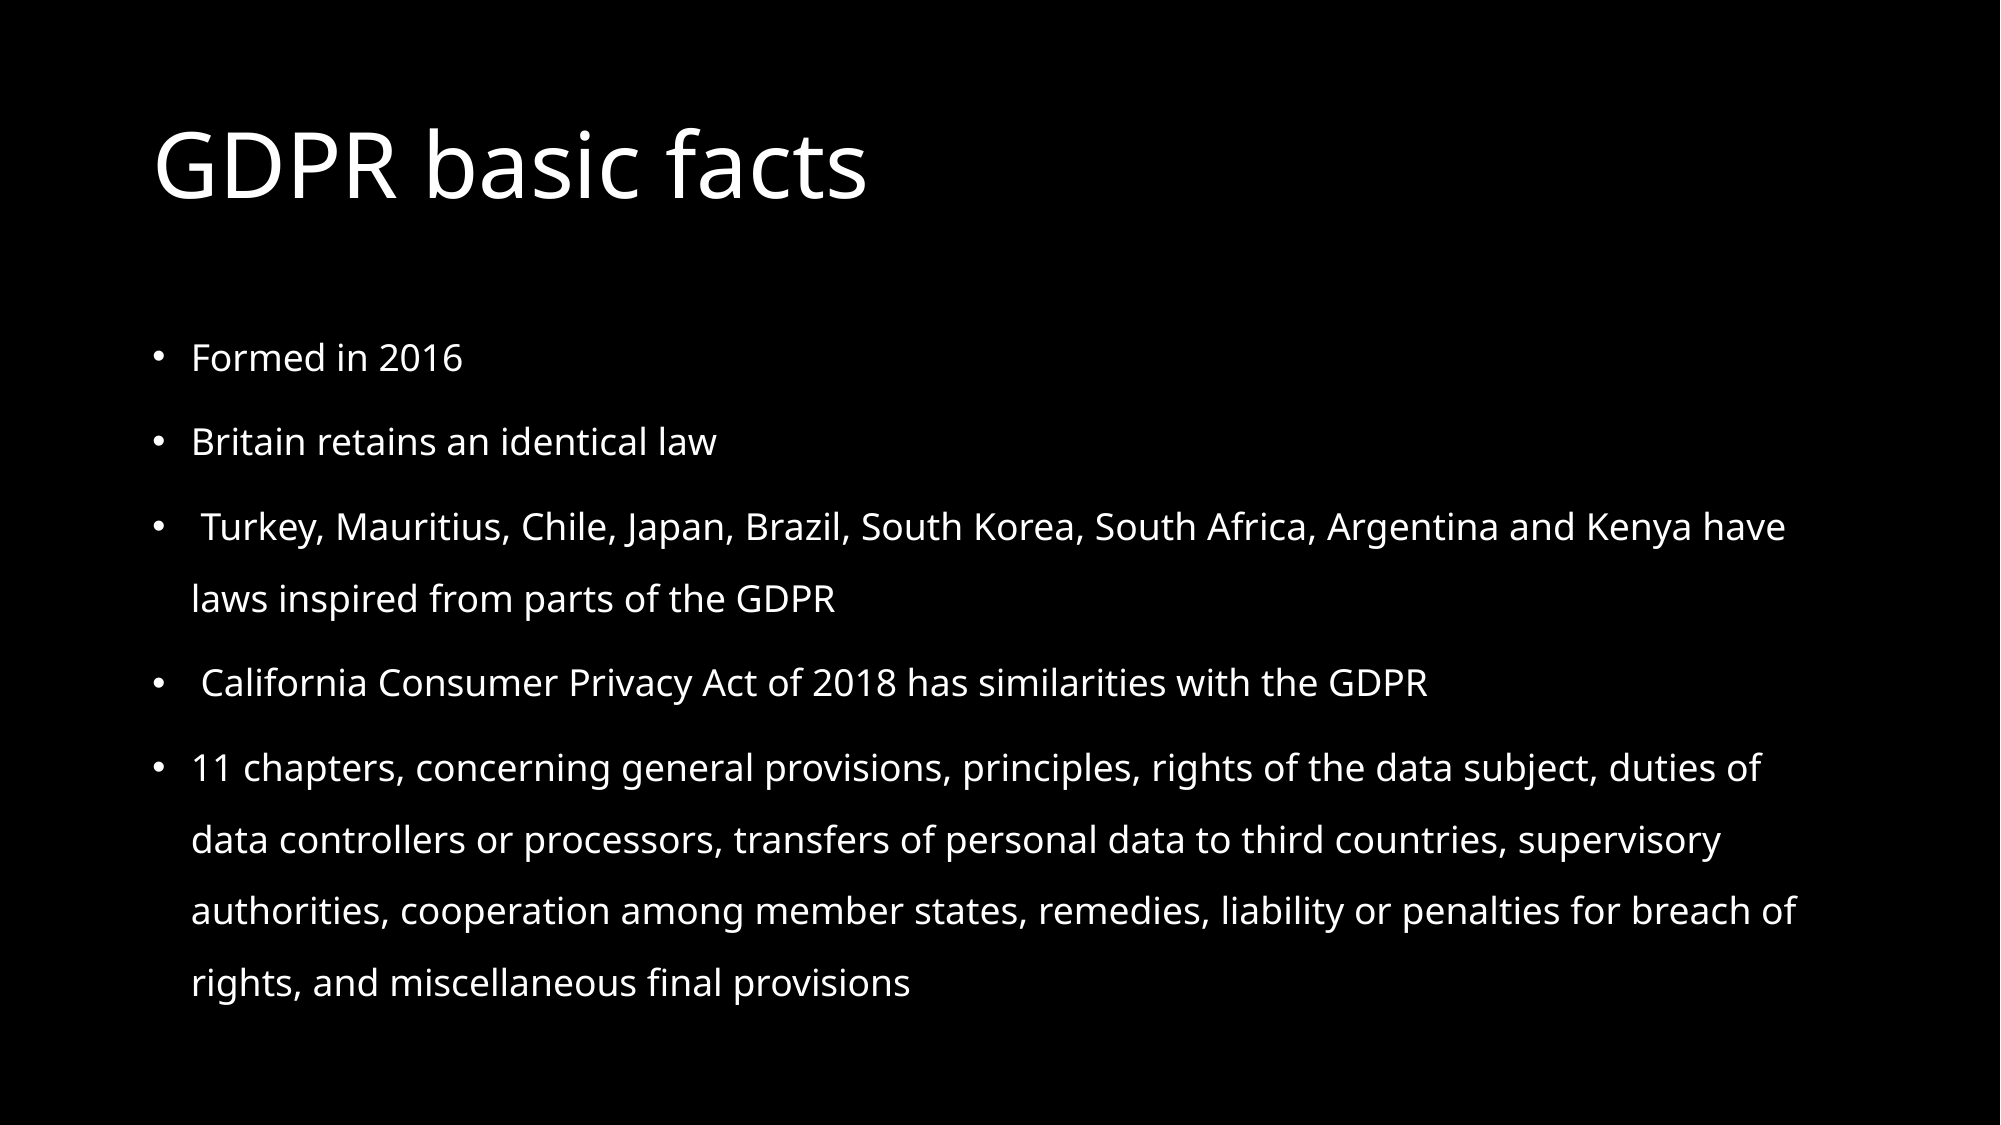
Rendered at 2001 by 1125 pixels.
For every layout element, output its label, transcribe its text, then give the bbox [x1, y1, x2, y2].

title GDPR basic facts [137, 59, 1863, 278]
list Formed in 2016 Britain retains an identical law Turkey, Mauritius, Chile, Japan, Brazil, South Korea, South Africa, Argentina and Kenya have laws inspired from parts of the GDPR California Consumer Privacy Act of 2018 has similarities with the GDPR 11 chapters, concerning general provisions, principles, rights of the data subject, duties of data controllers or processors, transfers of personal data to third countries, supervisory authorities, cooperation among member states, remedies, liability or penalties for breach of rights, and miscellaneous final provisions [137, 299, 1863, 1014]
